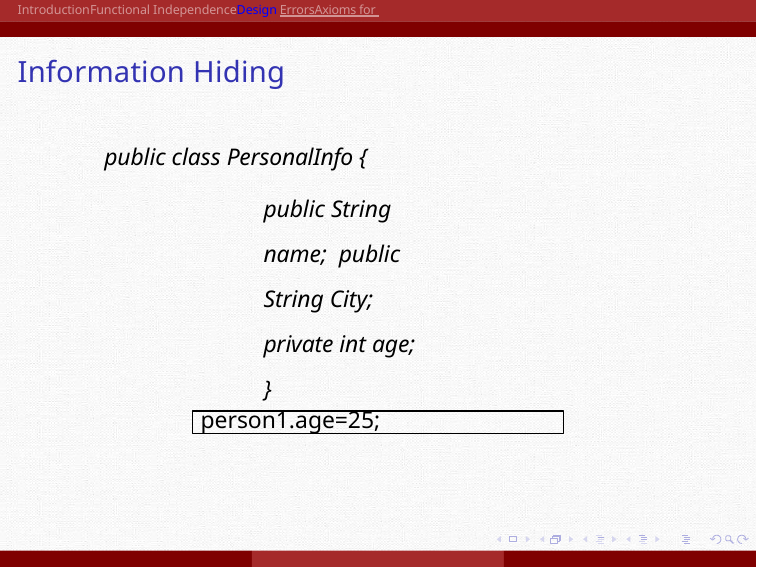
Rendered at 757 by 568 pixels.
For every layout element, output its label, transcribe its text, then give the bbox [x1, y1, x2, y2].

text_box [0, 21, 756, 37]
text_box IntroductionFunctional IndependenceDesign ErrorsAxioms for Good Design [15, 0, 387, 21]
title Information Hiding [15, 50, 291, 148]
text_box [0, 550, 757, 568]
text_box public class PersonalInfo { public String name; public String City; private int age; } [102, 140, 432, 403]
text_box person1.age=25; [192, 411, 564, 434]
picture [0, 37, 756, 550]
